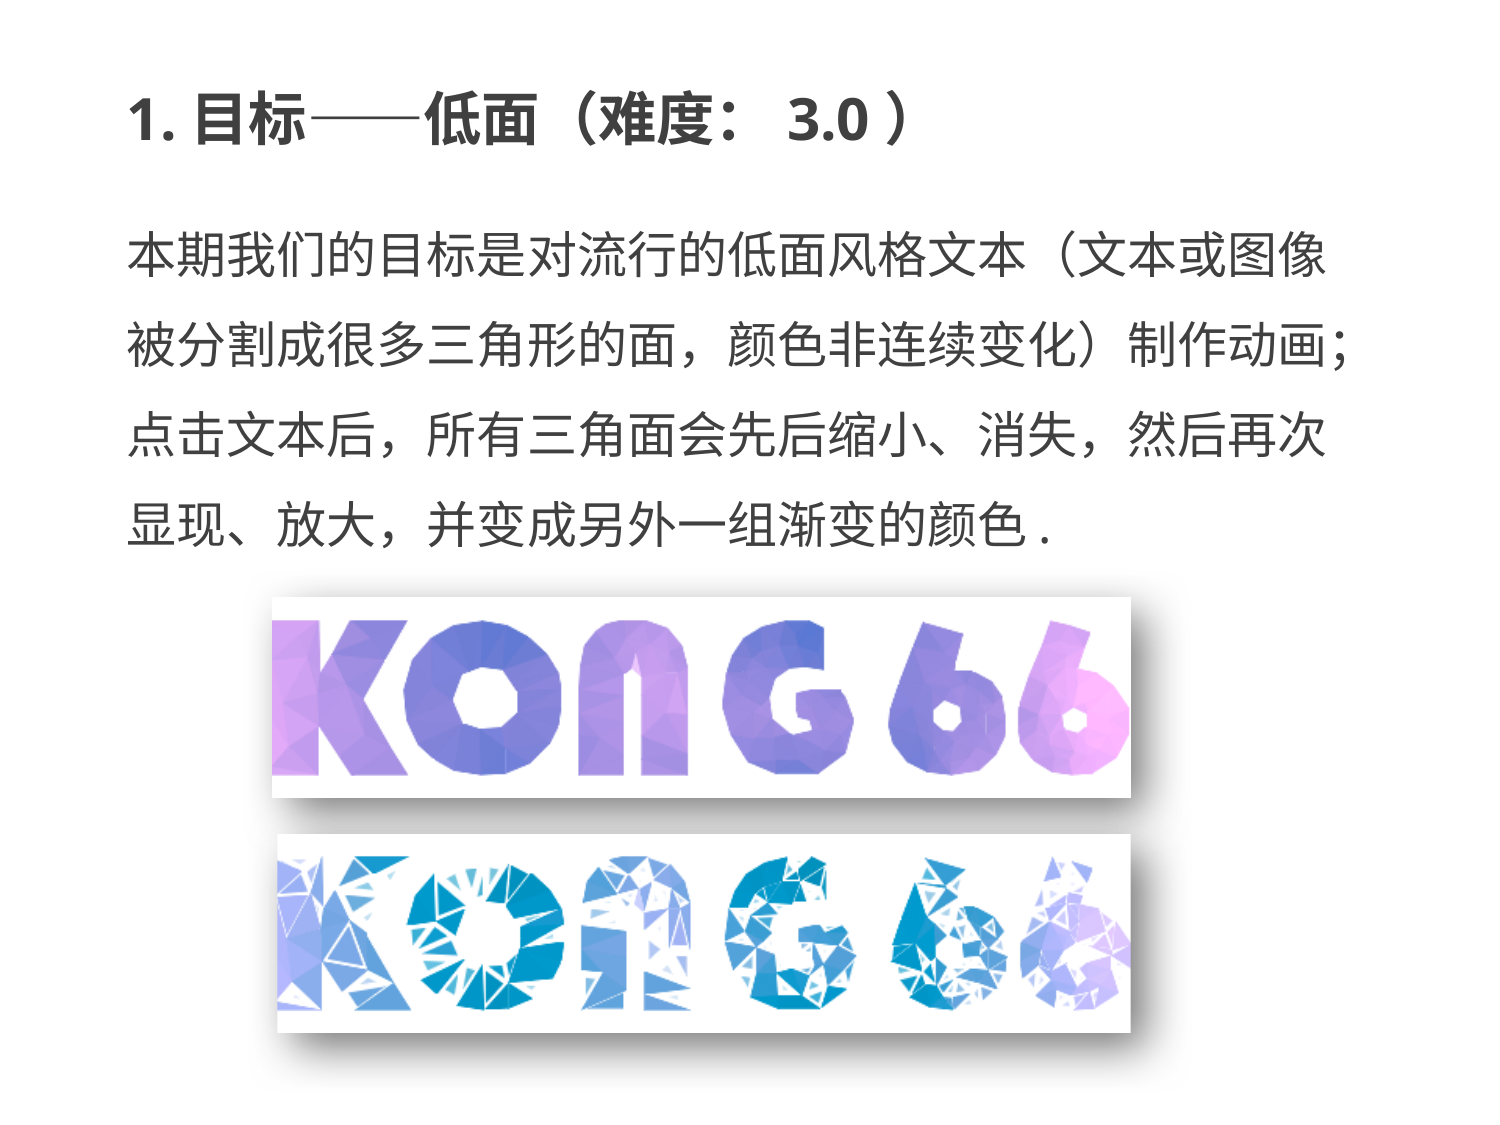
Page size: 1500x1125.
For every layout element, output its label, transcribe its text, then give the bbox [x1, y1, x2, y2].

text_box 1.目标——低面（难度：3.0） [112, 74, 1388, 160]
picture [277, 833, 1131, 1033]
picture [272, 597, 1131, 799]
text_box 本期我们的目标是对流行的低面风格文本（文本或图像被分割成很多三角形的面，颜色非连续变化）制作动画；点击文本后，所有三角面会先后缩小、消失，然后再次显现、放大，并变成另外一组渐变的颜色. [112, 186, 1388, 561]
